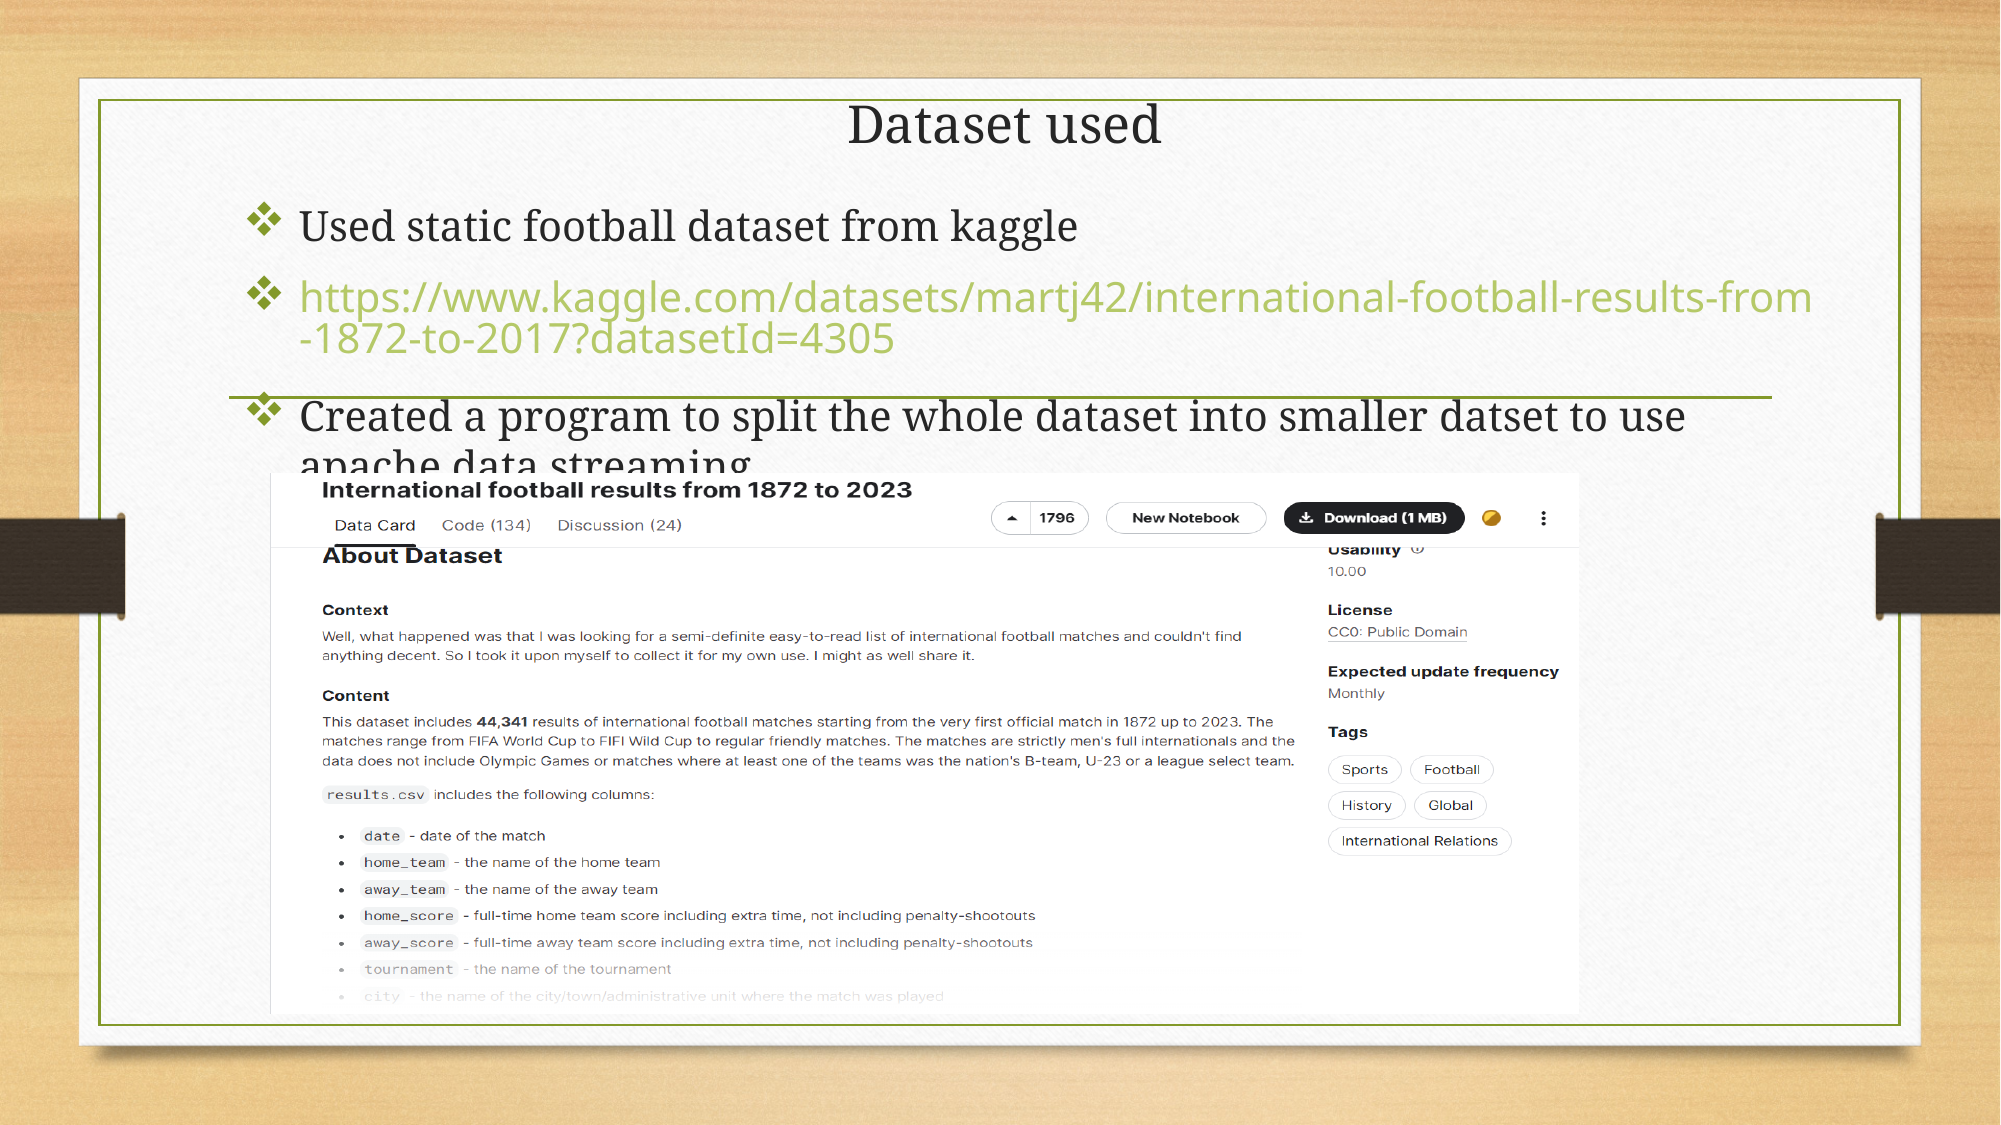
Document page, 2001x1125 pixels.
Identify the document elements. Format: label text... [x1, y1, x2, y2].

title Dataset used [180, 21, 1830, 163]
list Used static football dataset from kaggle https://www.kaggle.com/datasets/martj42/international-football-results-from-1872-to-2017?datasetId=4305 Created a program to split the whole dataset into smaller datset to use apache data streaming [180, 192, 1830, 985]
picture [0, 0, 2001, 1125]
